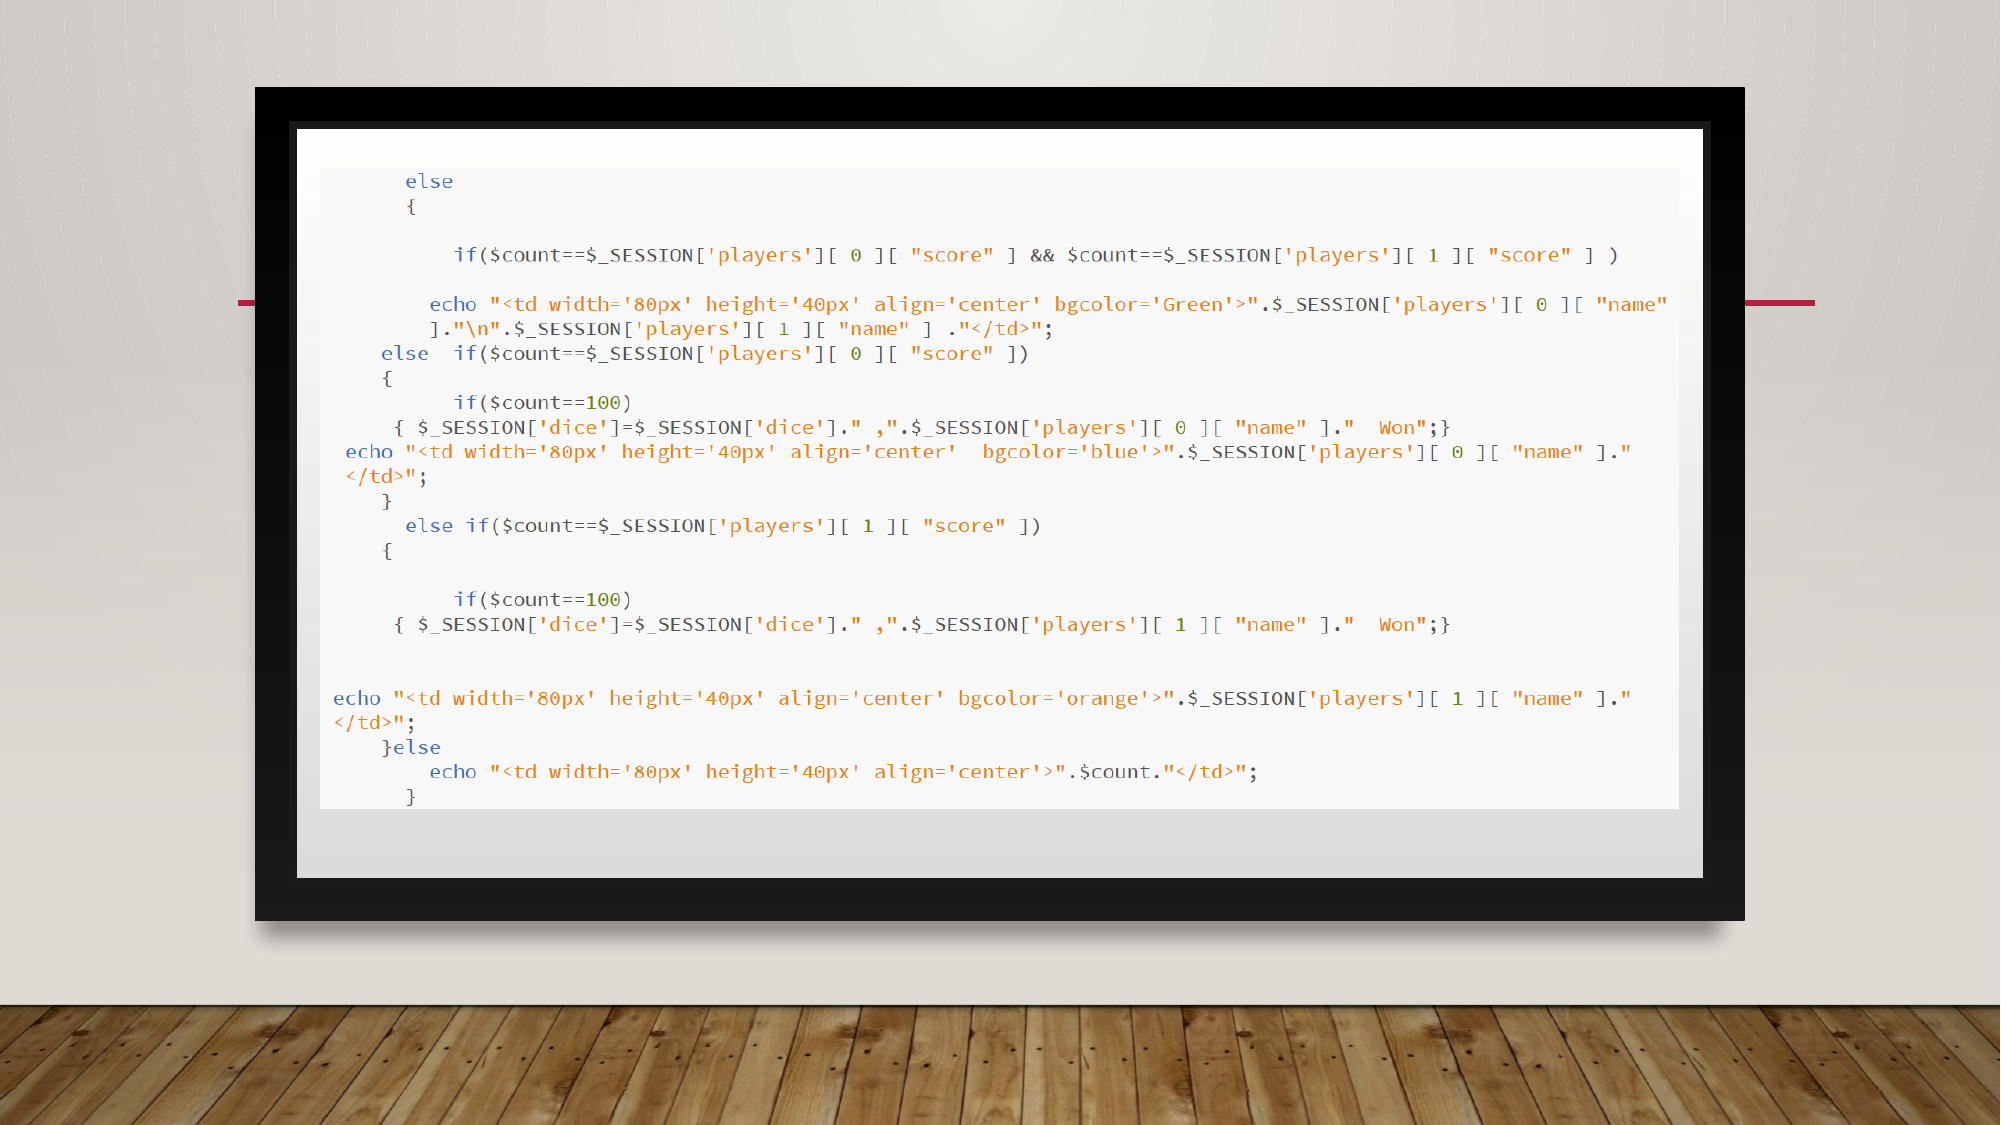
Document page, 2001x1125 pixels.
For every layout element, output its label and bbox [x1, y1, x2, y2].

text_box [254, 87, 1745, 921]
picture [0, 1006, 2000, 1125]
text_box [292, 124, 1708, 883]
text_box [0, 330, 2000, 1004]
picture [320, 168, 1680, 809]
